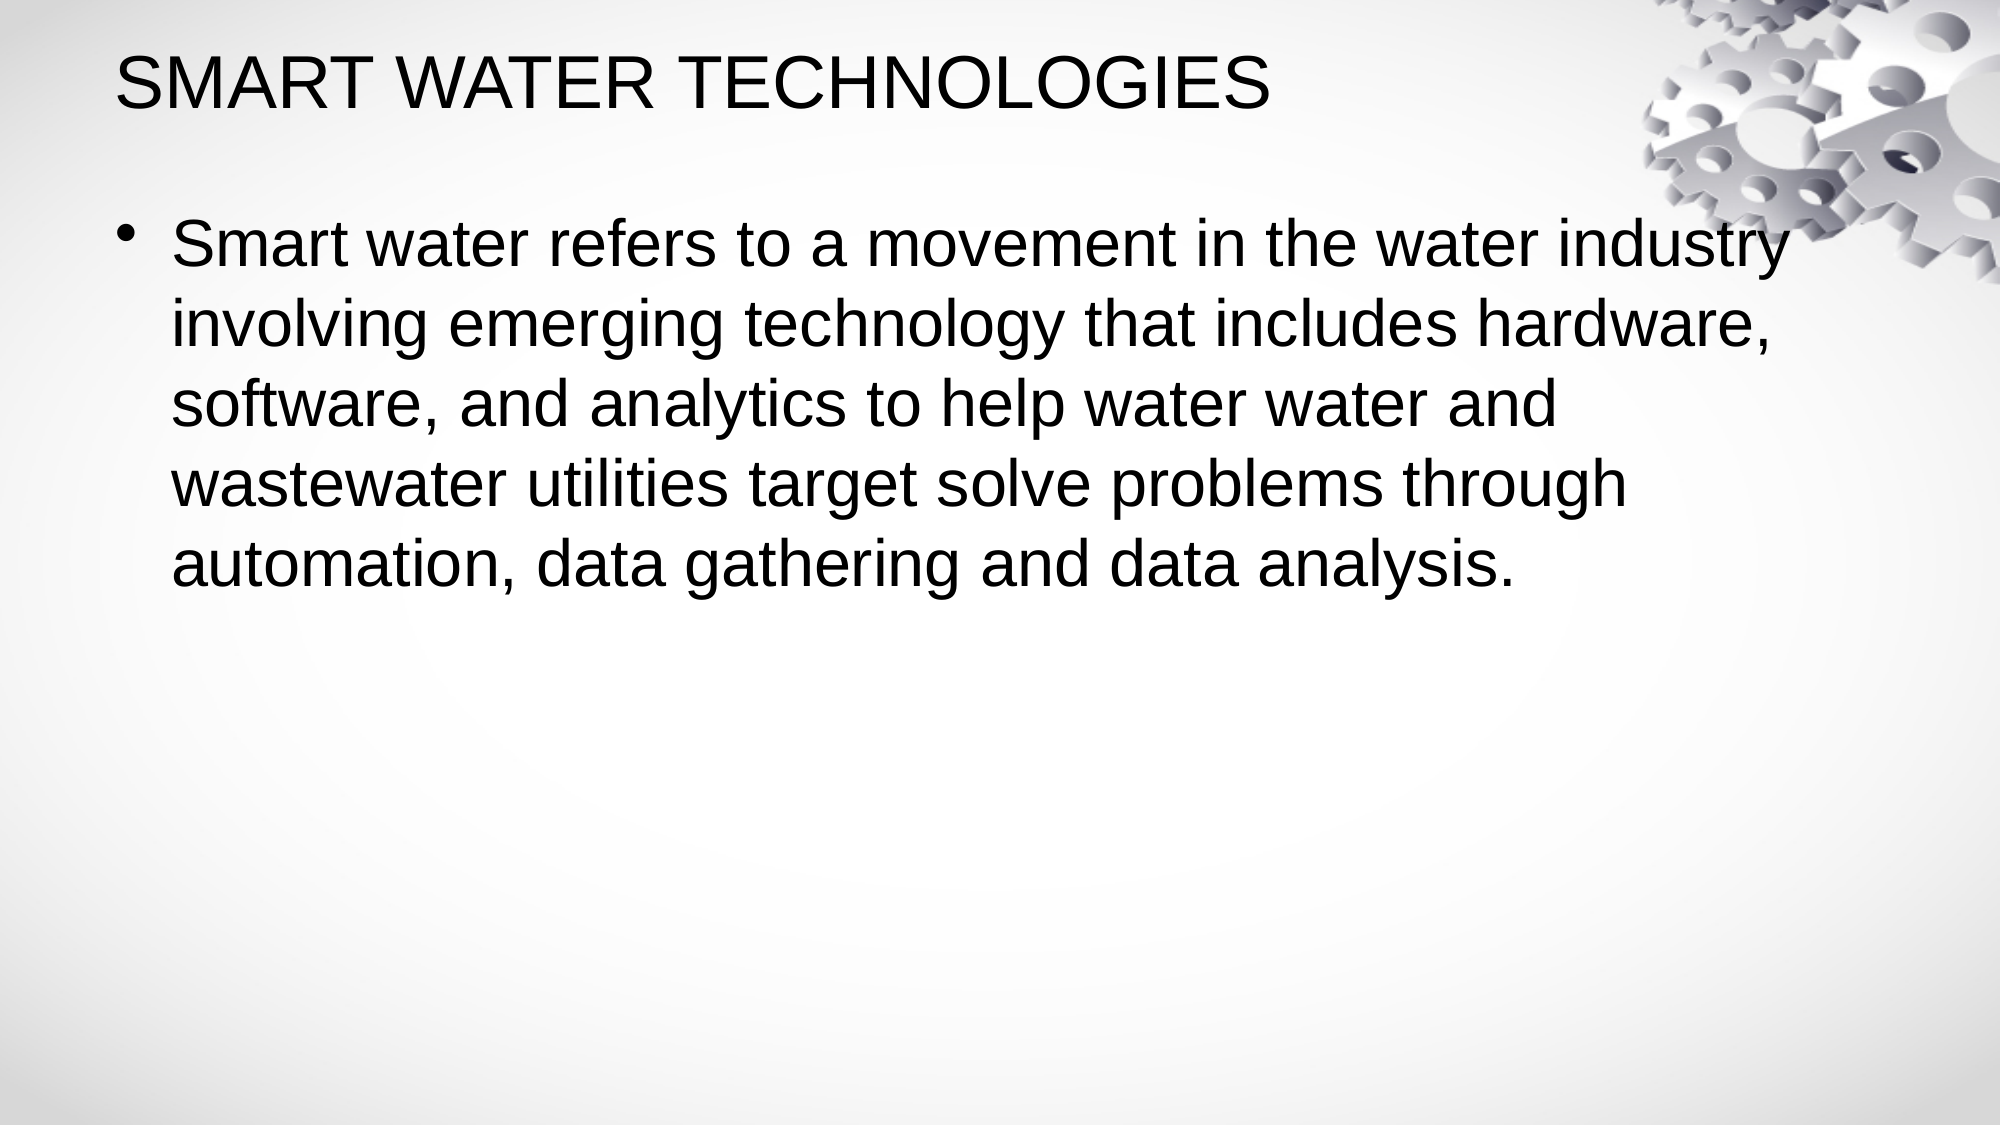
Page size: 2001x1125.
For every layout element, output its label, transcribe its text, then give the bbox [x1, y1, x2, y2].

picture [0, 0, 2000, 1125]
list Smart water refers to a movement in the water industry involving emerging technology that includes hardware, software, and analytics to help water water and wastewater utilities target solve problems through automation, data gathering and data analysis. [99, 192, 1901, 1006]
title SMART WATER TECHNOLOGIES [99, 30, 1901, 127]
